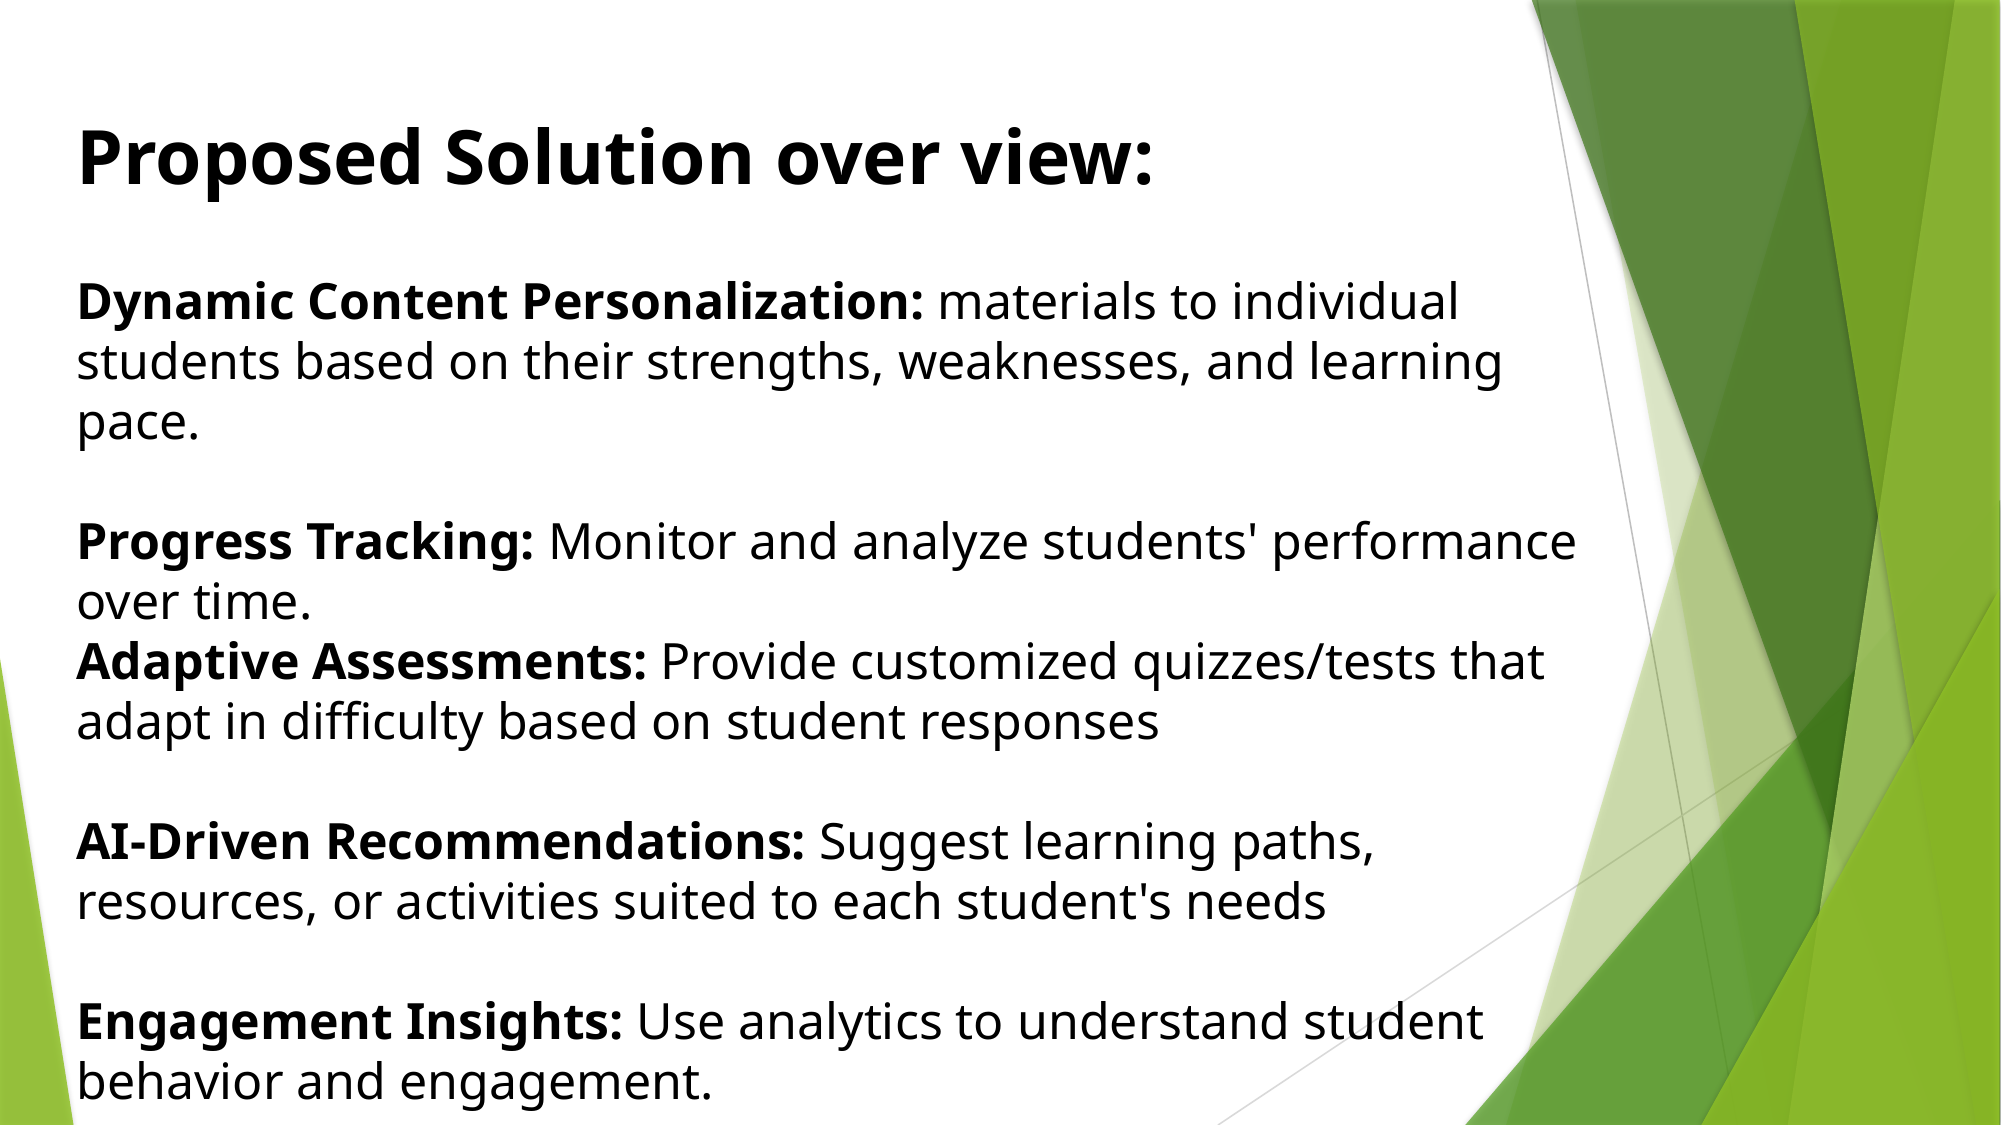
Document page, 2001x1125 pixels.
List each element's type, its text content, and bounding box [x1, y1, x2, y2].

text_box Proposed Solution over view: Dynamic Content Personalization: materials to individual students based on their strengths, weaknesses, and learning pace. Progress Tracking: Monitor and analyze students' performance over time. Adaptive Assessments: Provide customized quizzes/tests that adapt in difficulty based on student responses AI-Driven Recommendations: Suggest learning paths, resources, or activities suited to each student's needs Engagement Insights: Use analytics to understand student behavior and engagement. [61, 101, 1597, 1117]
